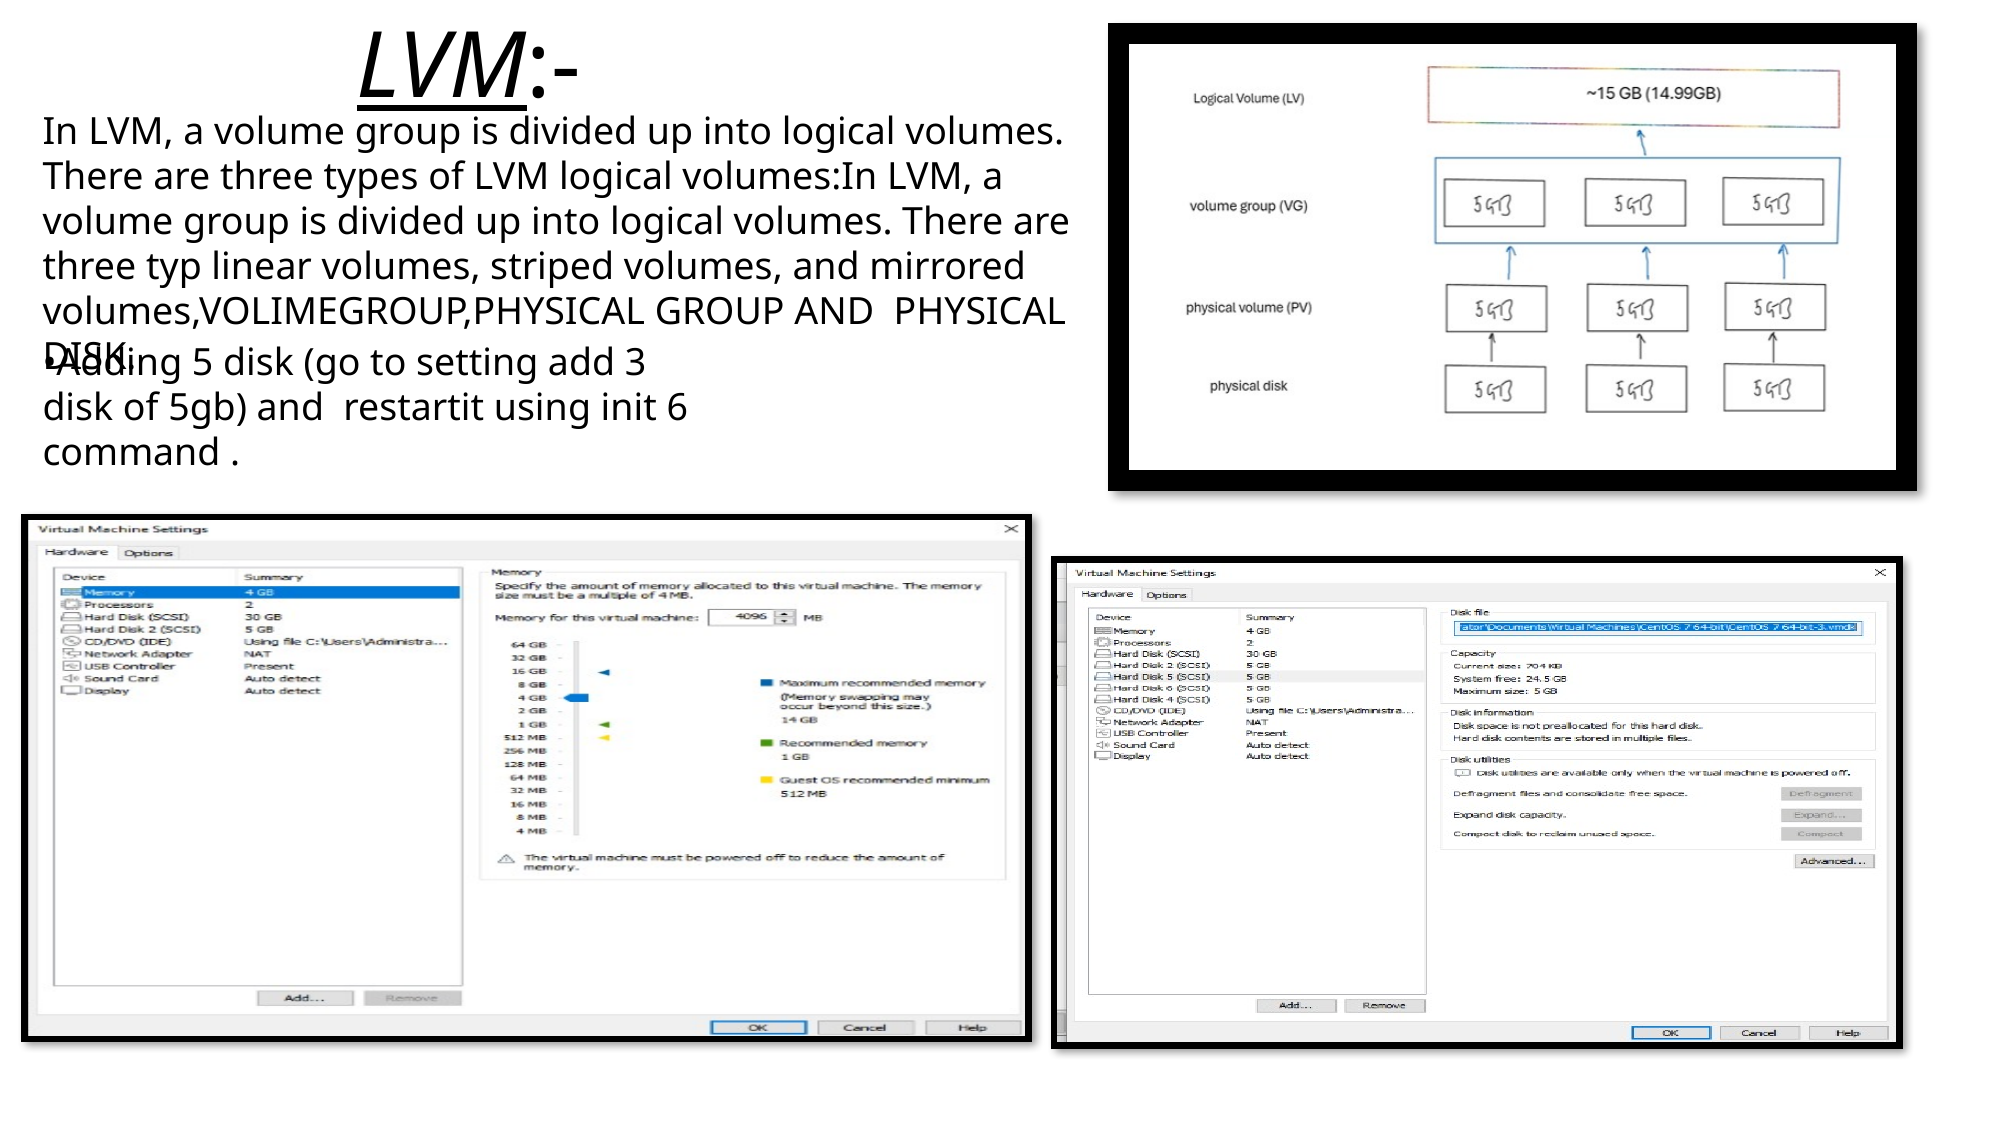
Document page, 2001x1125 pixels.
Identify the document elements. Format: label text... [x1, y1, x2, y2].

picture [1128, 43, 1897, 471]
title LVM:- [341, 0, 2000, 177]
picture [1056, 561, 1897, 1043]
text_box •Adding 5 disk (go to setting add 3 disk of 5gb) and restartit using init 6 command . [27, 330, 719, 481]
picture [27, 519, 1026, 1037]
text_box In LVM, a volume group is divided up into logical volumes. There are three types of LVM logical volumes:In LVM, a volume group is divided up into logical volumes. There are three typ linear volumes, striped volumes, and mirrored volumes,VOLIMEGROUP,PHYSICAL GROUP AND PHYSICAL DISK. [27, 99, 1107, 385]
